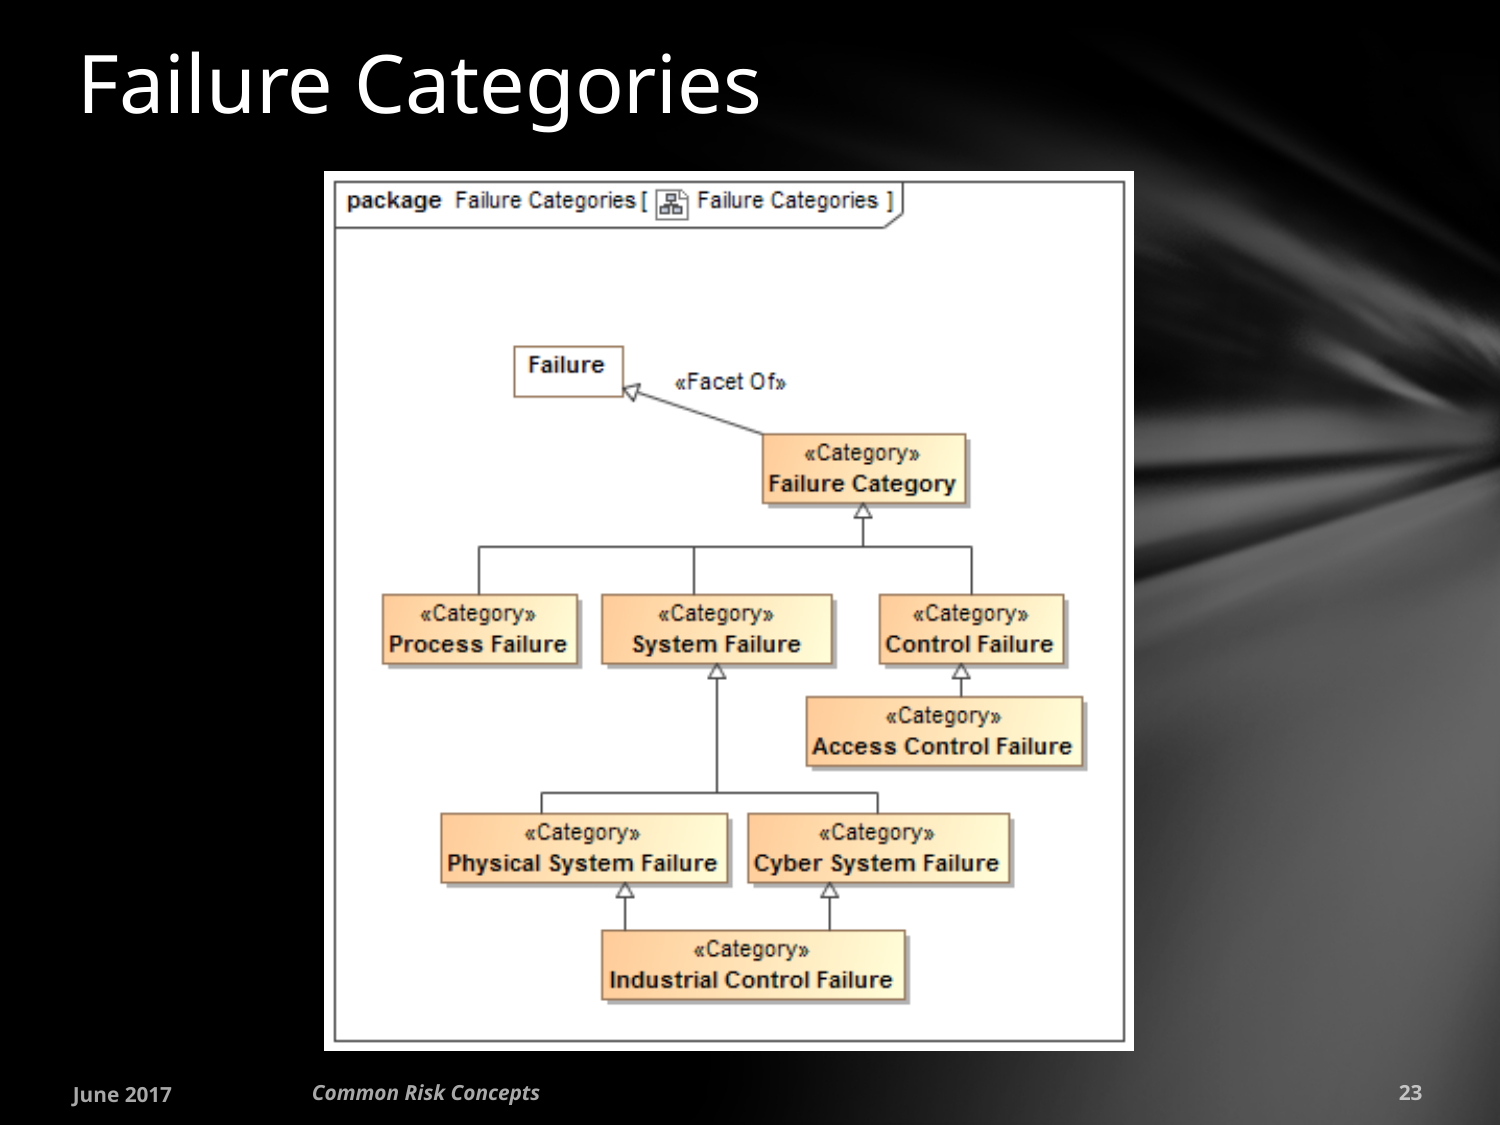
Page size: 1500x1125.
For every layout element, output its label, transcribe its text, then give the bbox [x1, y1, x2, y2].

picture [324, 170, 1134, 1051]
footer Common Risk Concepts [296, 1073, 968, 1115]
slide_number 23 [1293, 1073, 1438, 1115]
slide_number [57, 1073, 296, 1115]
title Failure Categories [62, 24, 1323, 138]
